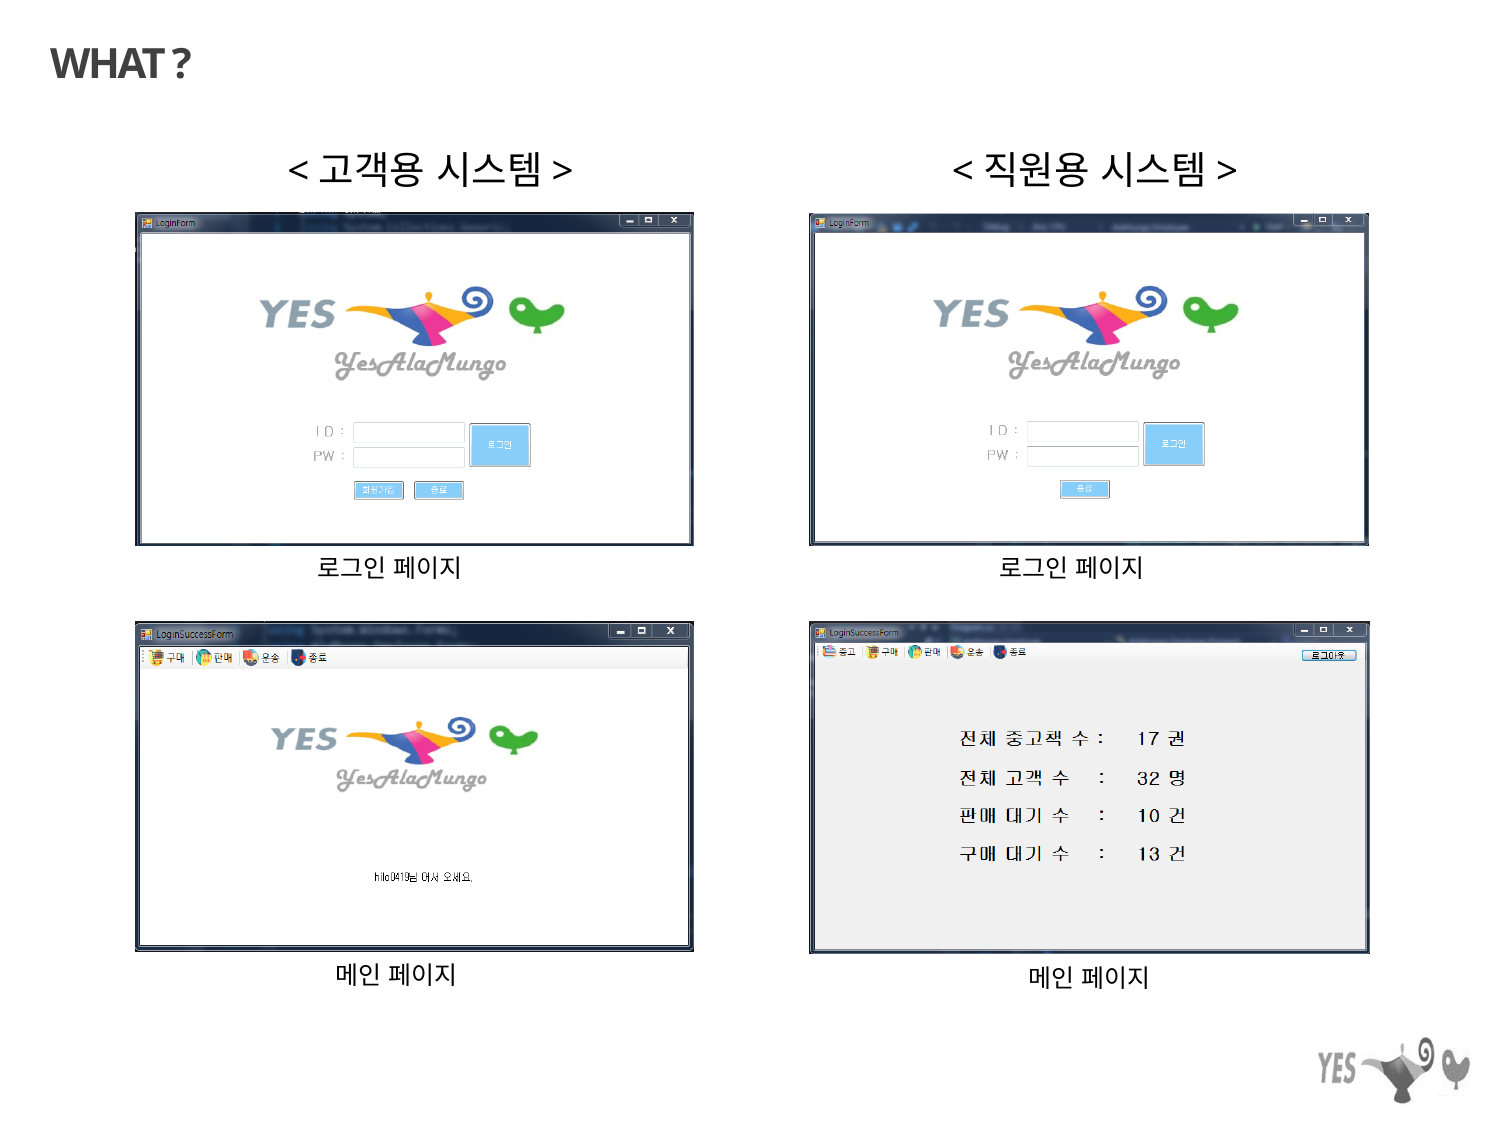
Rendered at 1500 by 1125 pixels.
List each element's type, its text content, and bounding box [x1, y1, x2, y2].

picture [1306, 1034, 1478, 1106]
picture [135, 212, 695, 546]
text_box WHAT ? [35, 29, 331, 95]
text_box 메인 페이지 [320, 961, 546, 997]
text_box 로그인 페이지 [985, 554, 1210, 590]
picture [808, 621, 1370, 955]
text_box <고객용 시스템> [272, 138, 594, 200]
picture [808, 212, 1369, 546]
picture [135, 621, 694, 953]
text_box 메인 페이지 [1013, 962, 1239, 1000]
text_box 로그인 페이지 [302, 554, 527, 590]
text_box <직원용 시스템> [937, 138, 1258, 200]
